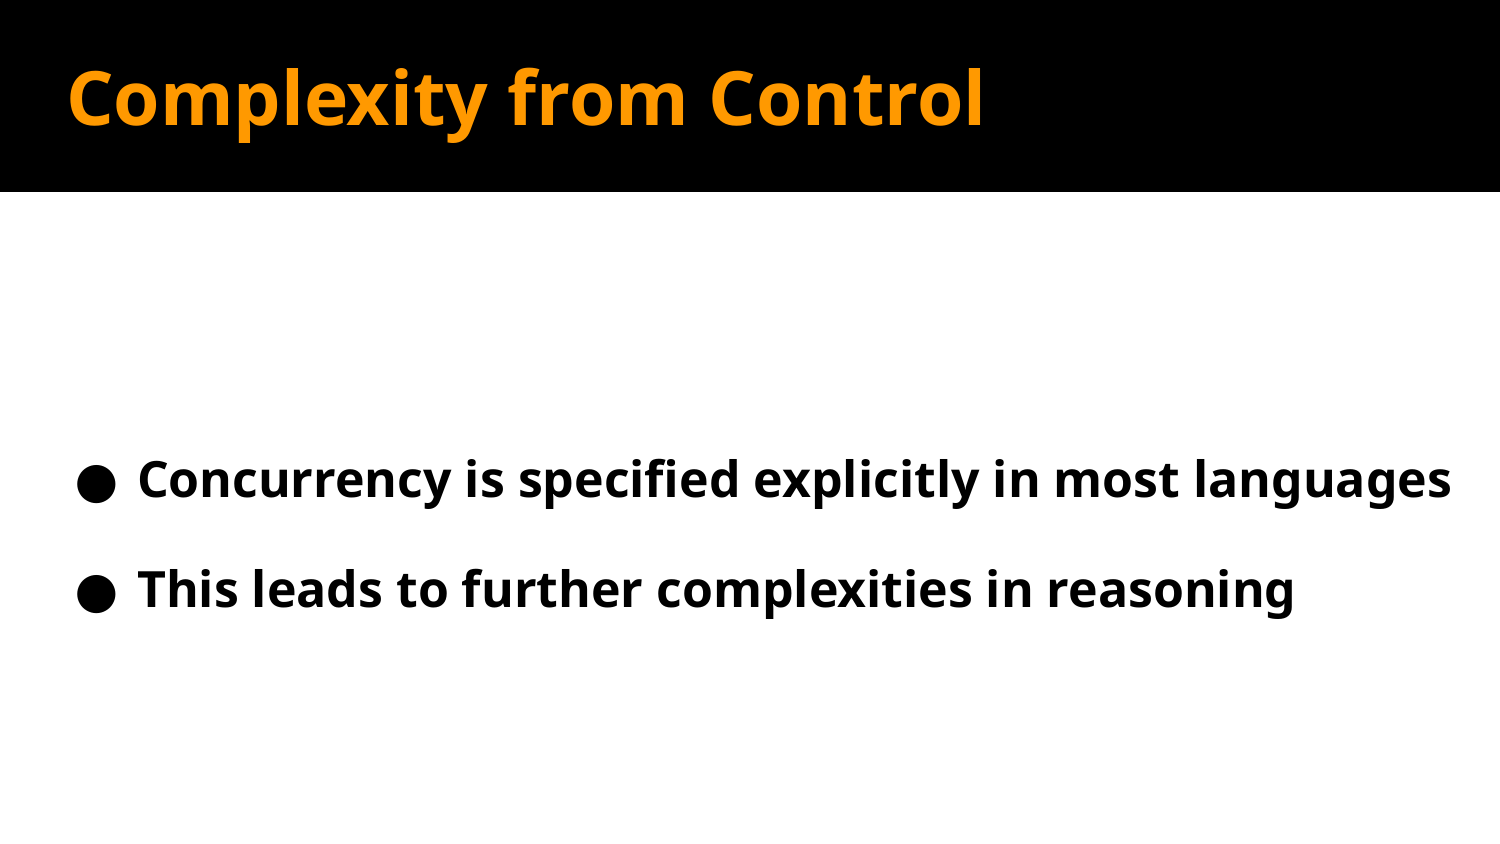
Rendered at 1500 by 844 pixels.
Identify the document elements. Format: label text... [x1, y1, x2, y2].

list Concurrency is specified explicitly in most languages This leads to further complexities in reasoning [51, 212, 1480, 812]
title Complexity from Control [51, 26, 1449, 165]
